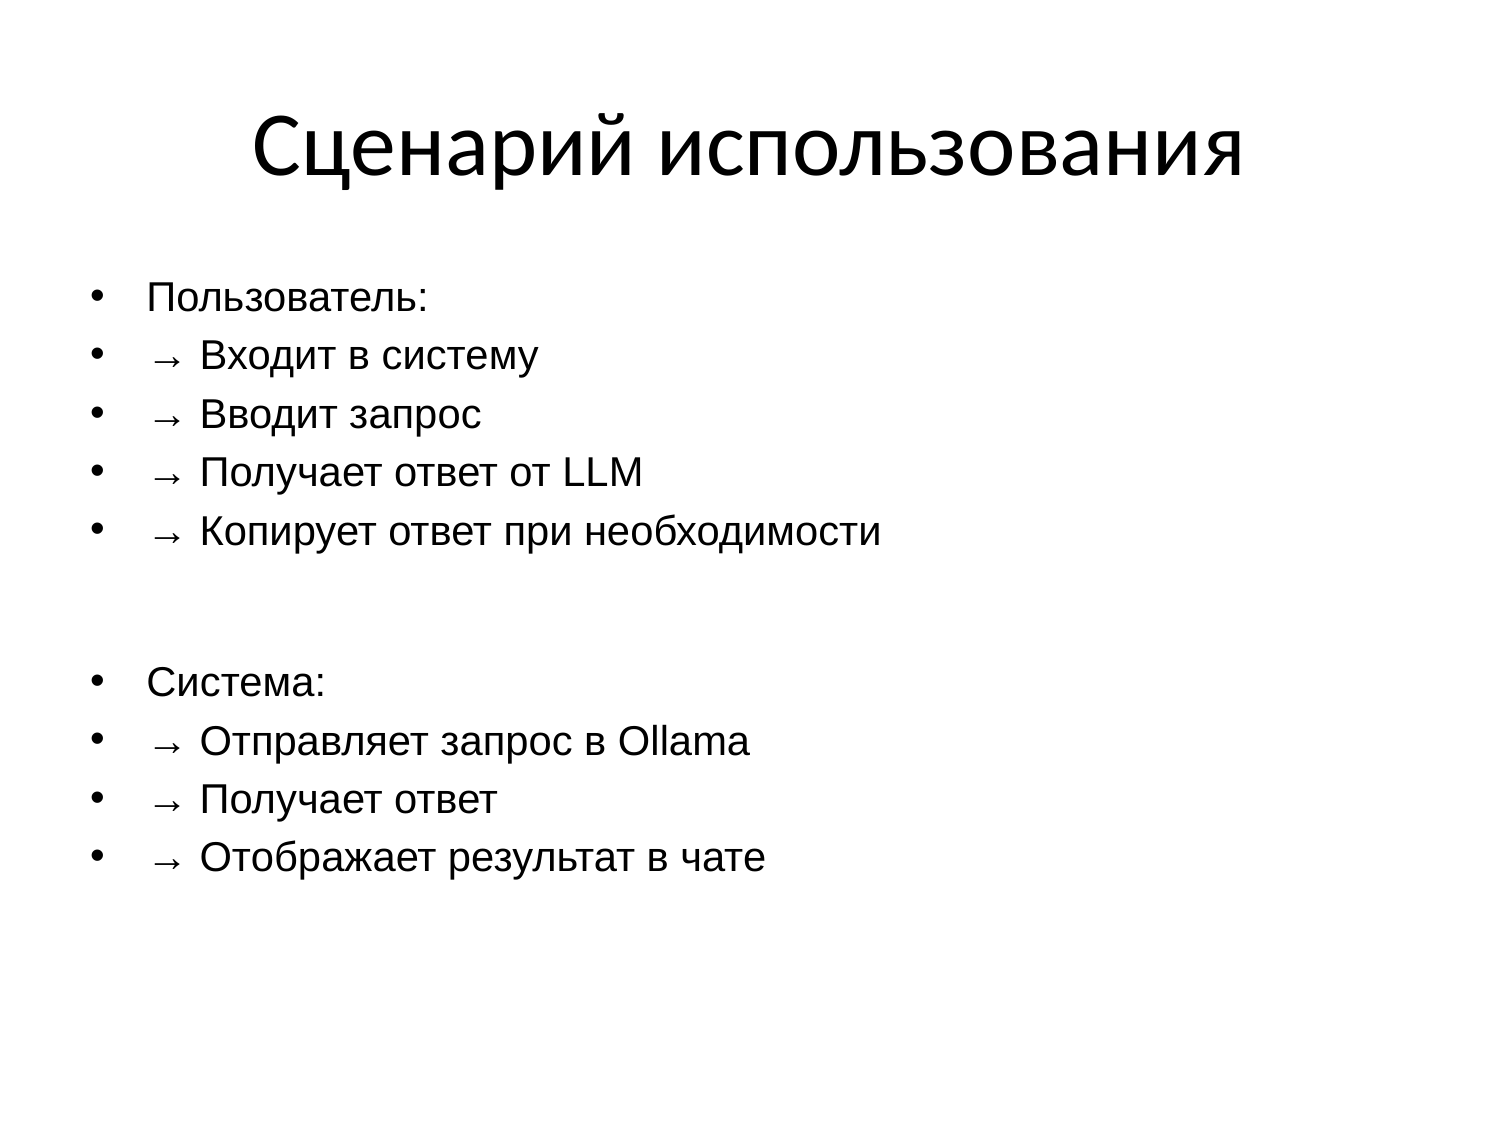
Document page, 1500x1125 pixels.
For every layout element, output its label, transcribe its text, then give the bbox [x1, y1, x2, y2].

title Сценарий использования [75, 45, 1425, 233]
list Пользователь: → Входит в систему → Вводит запрос → Получает ответ от LLM → Копирует ответ при необходимости Система: → Отправляет запрос в Ollama → Получает ответ → Отображает результат в чате [75, 262, 1425, 1005]
